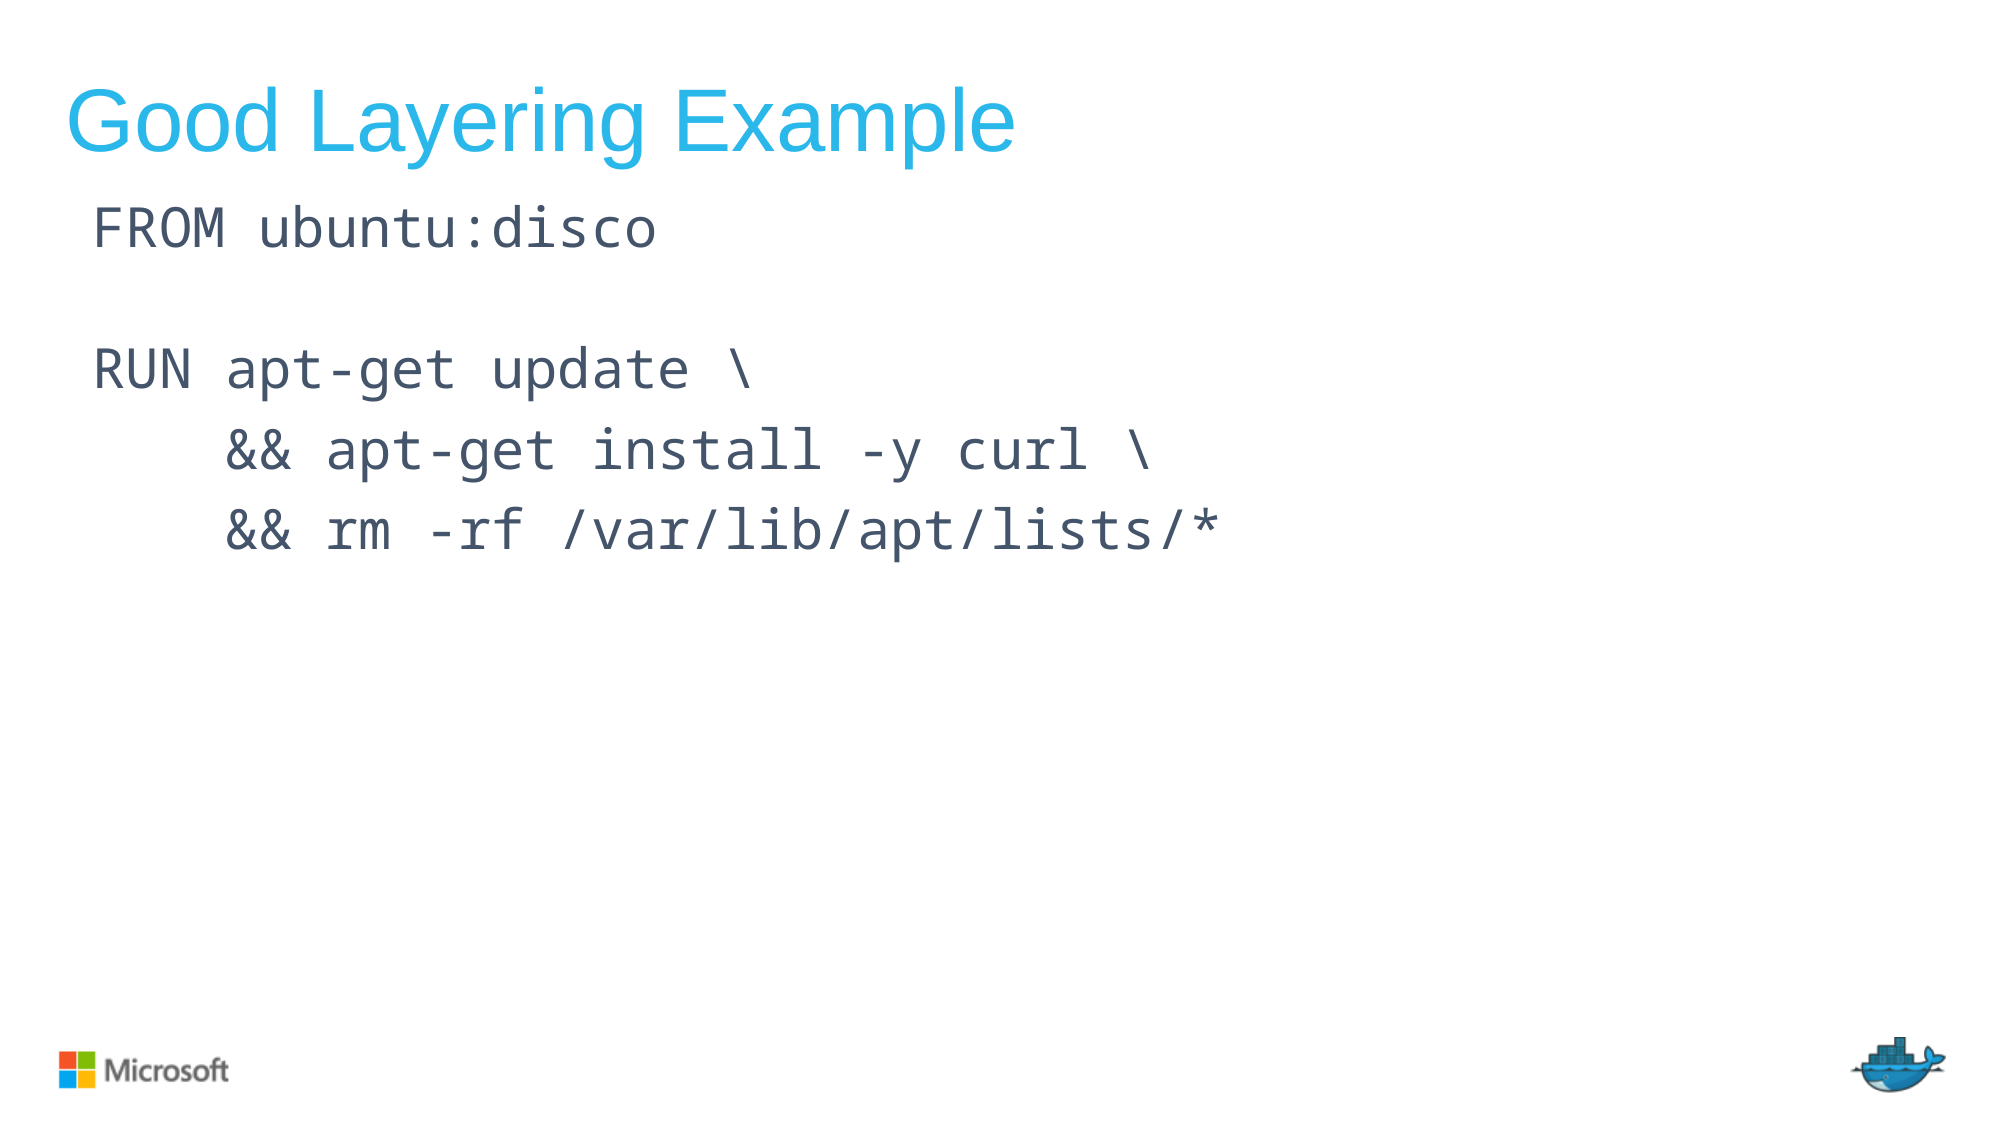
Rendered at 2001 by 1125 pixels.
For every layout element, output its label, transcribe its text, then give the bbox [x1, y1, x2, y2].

title Good Layering Example [50, 59, 1950, 165]
picture [50, 1047, 238, 1098]
list FROM ubuntu:disco RUN apt-get update \ && apt-get install -y curl \ && rm -rf /var/lib/apt/lists/* [50, 184, 1950, 1014]
picture [1850, 1037, 1946, 1094]
